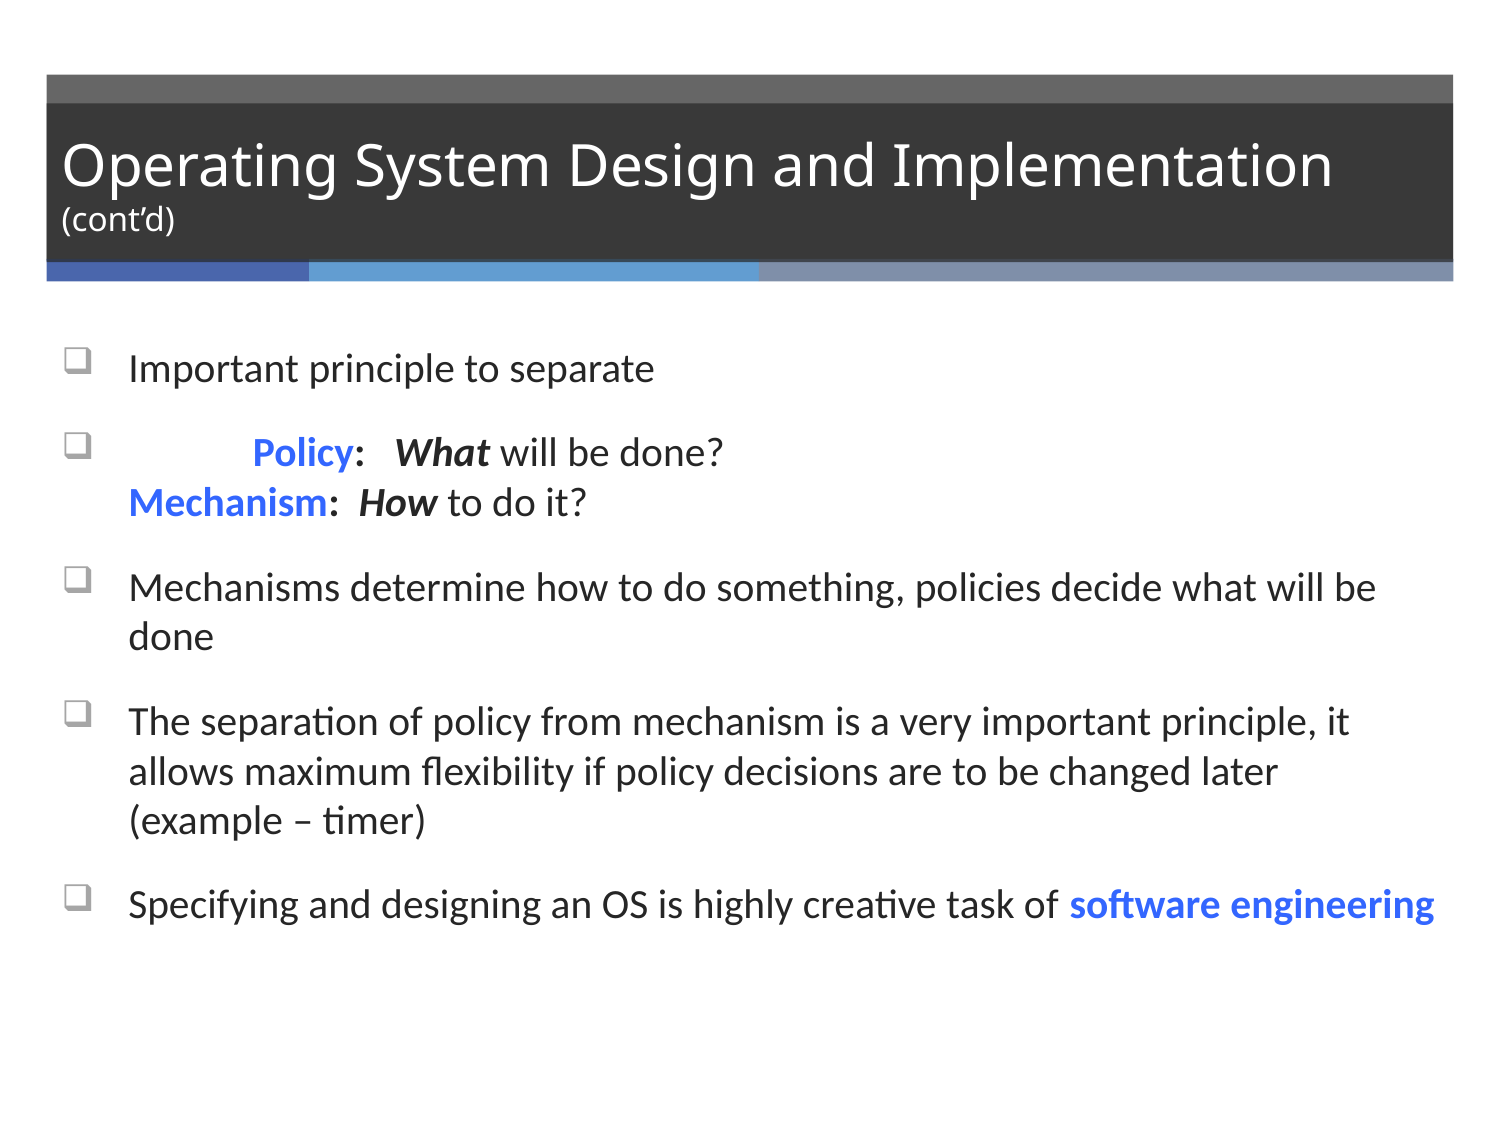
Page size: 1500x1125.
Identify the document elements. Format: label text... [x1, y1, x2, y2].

title Operating System Design and Implementation (cont’d) [46, 103, 1454, 263]
list Important principle to separate Policy: What will be done? Mechanism: How to do it? Mechanisms determine how to do something, policies decide what will be done The separation of policy from mechanism is a very important principle, it allows maximum flexibility if policy decisions are to be changed later (example – timer) Specifying and designing an OS is highly creative task of software engineering [46, 333, 1454, 989]
